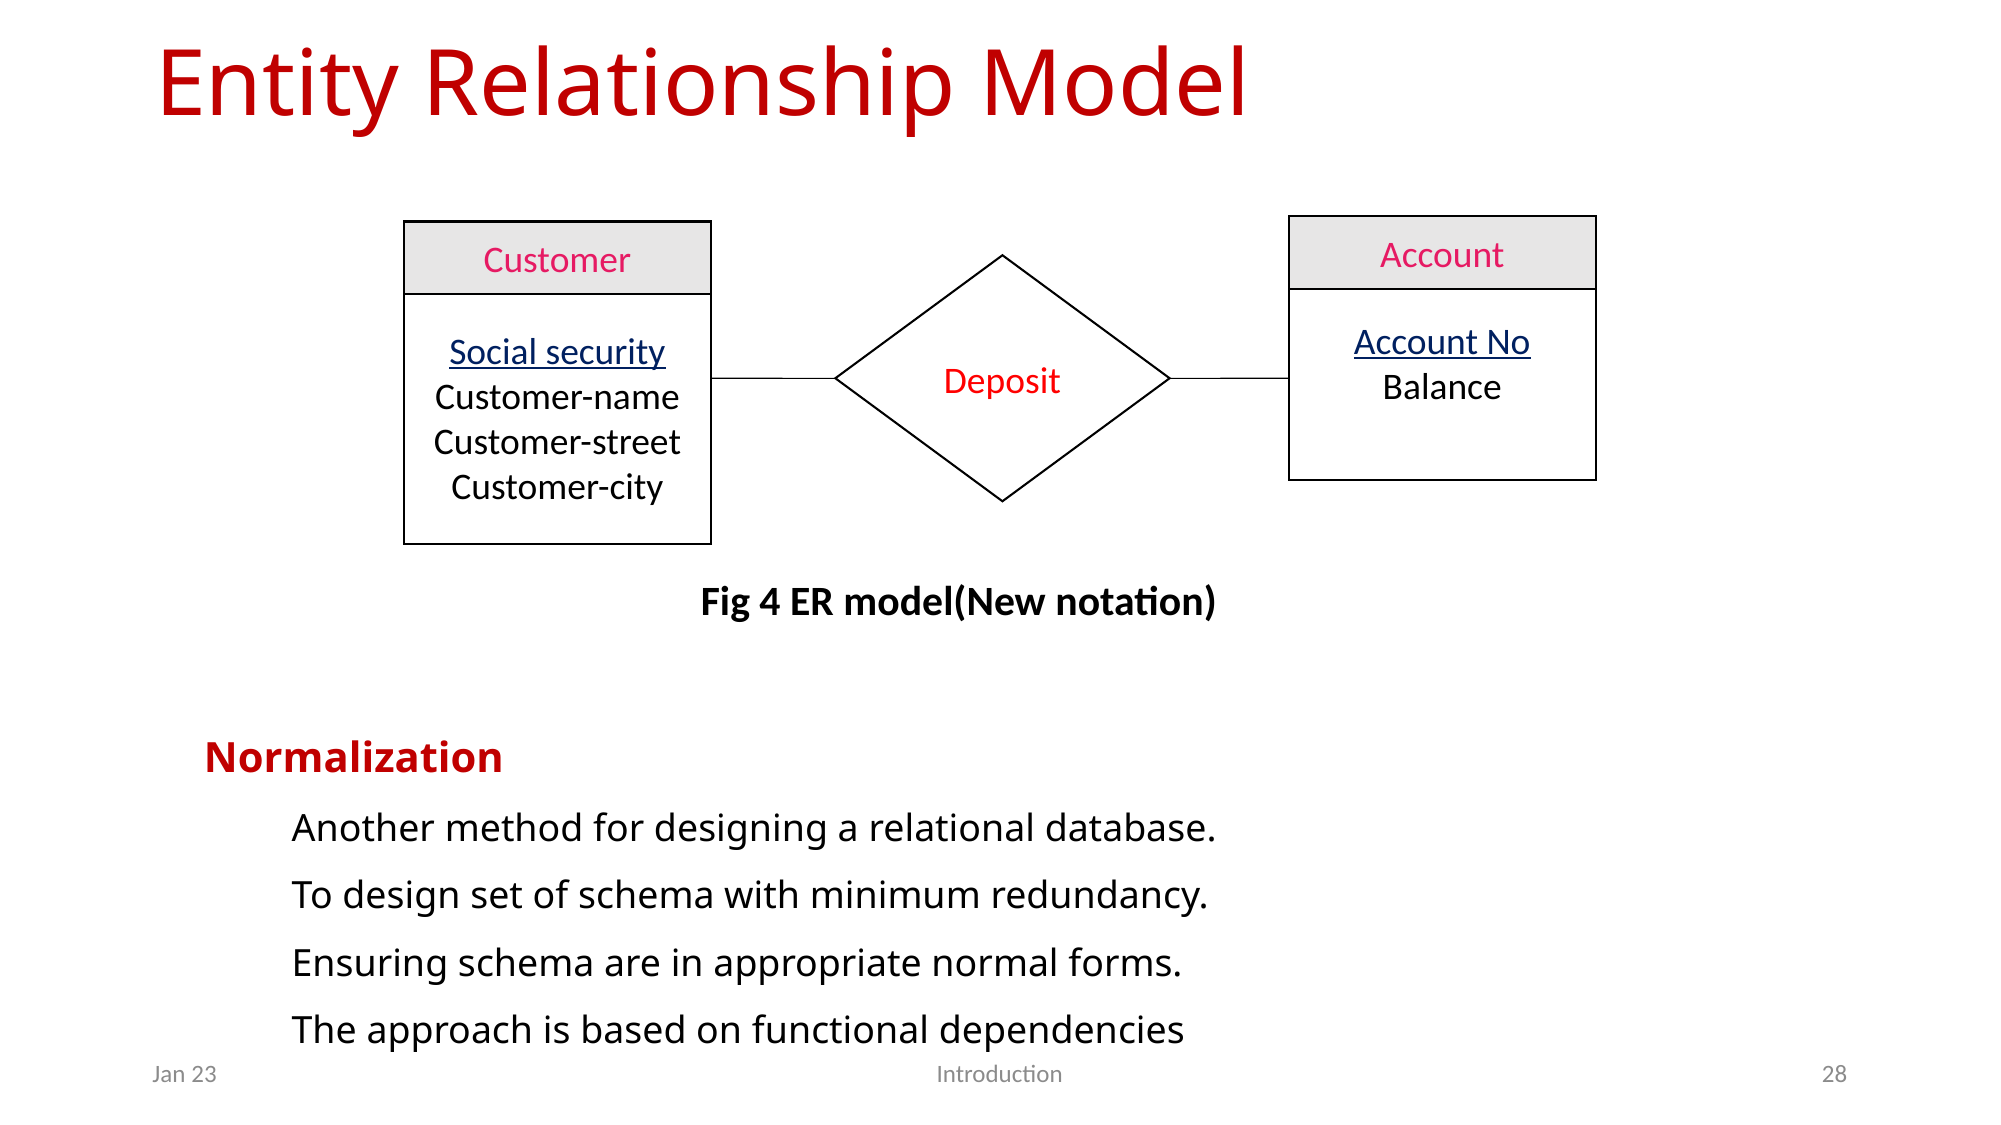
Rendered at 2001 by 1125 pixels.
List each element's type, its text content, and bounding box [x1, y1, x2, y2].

text_box Fig 4 ER model(New notation) [686, 566, 1413, 631]
title Entity Relationship Model [140, 0, 1865, 195]
slide_number 28 [1412, 1042, 1863, 1103]
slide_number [137, 1042, 588, 1103]
text_box Normalization Another method for designing a relational database. To design set of schema with minimum redundancy. Ensuring schema are in appropriate normal forms. The approach is based on functional dependencies [189, 698, 1233, 1059]
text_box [404, 216, 1596, 545]
footer Introduction [662, 1042, 1338, 1103]
